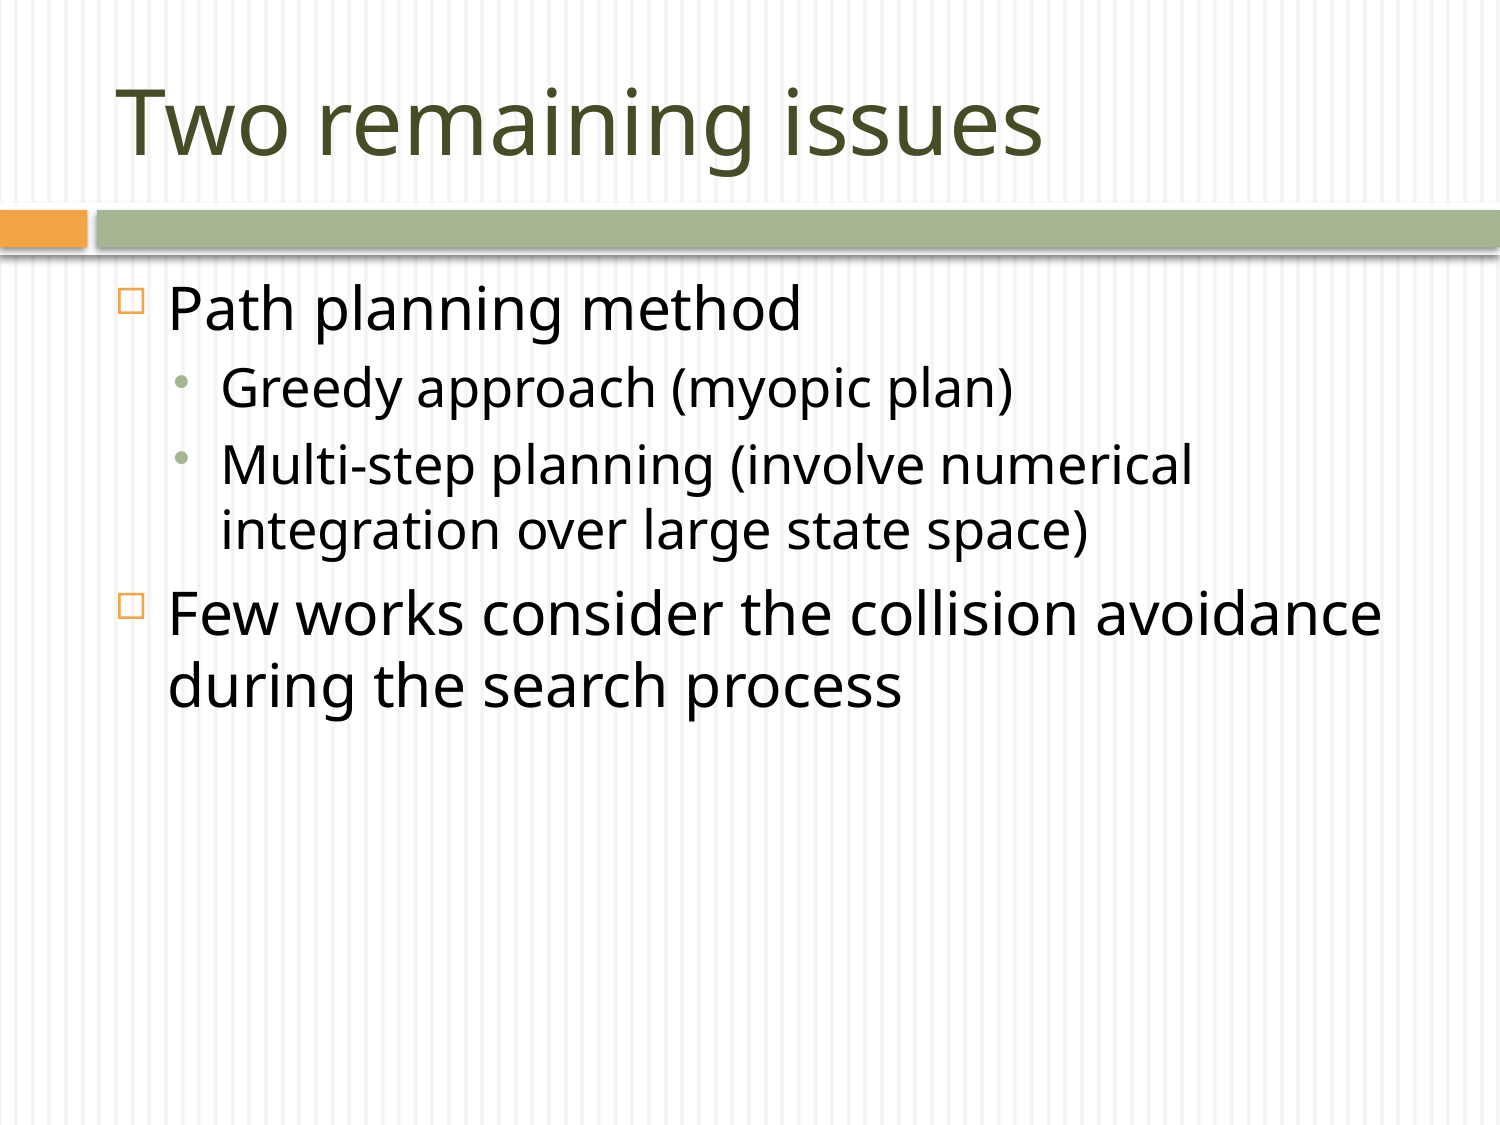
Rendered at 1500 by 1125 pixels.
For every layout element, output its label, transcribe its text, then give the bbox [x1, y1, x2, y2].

title Two remaining issues [100, 37, 1438, 200]
list Path planning method Greedy approach (myopic plan) Multi-step planning (involve numerical integration over large state space) Few works consider the collision avoidance during the search process [100, 262, 1438, 1000]
